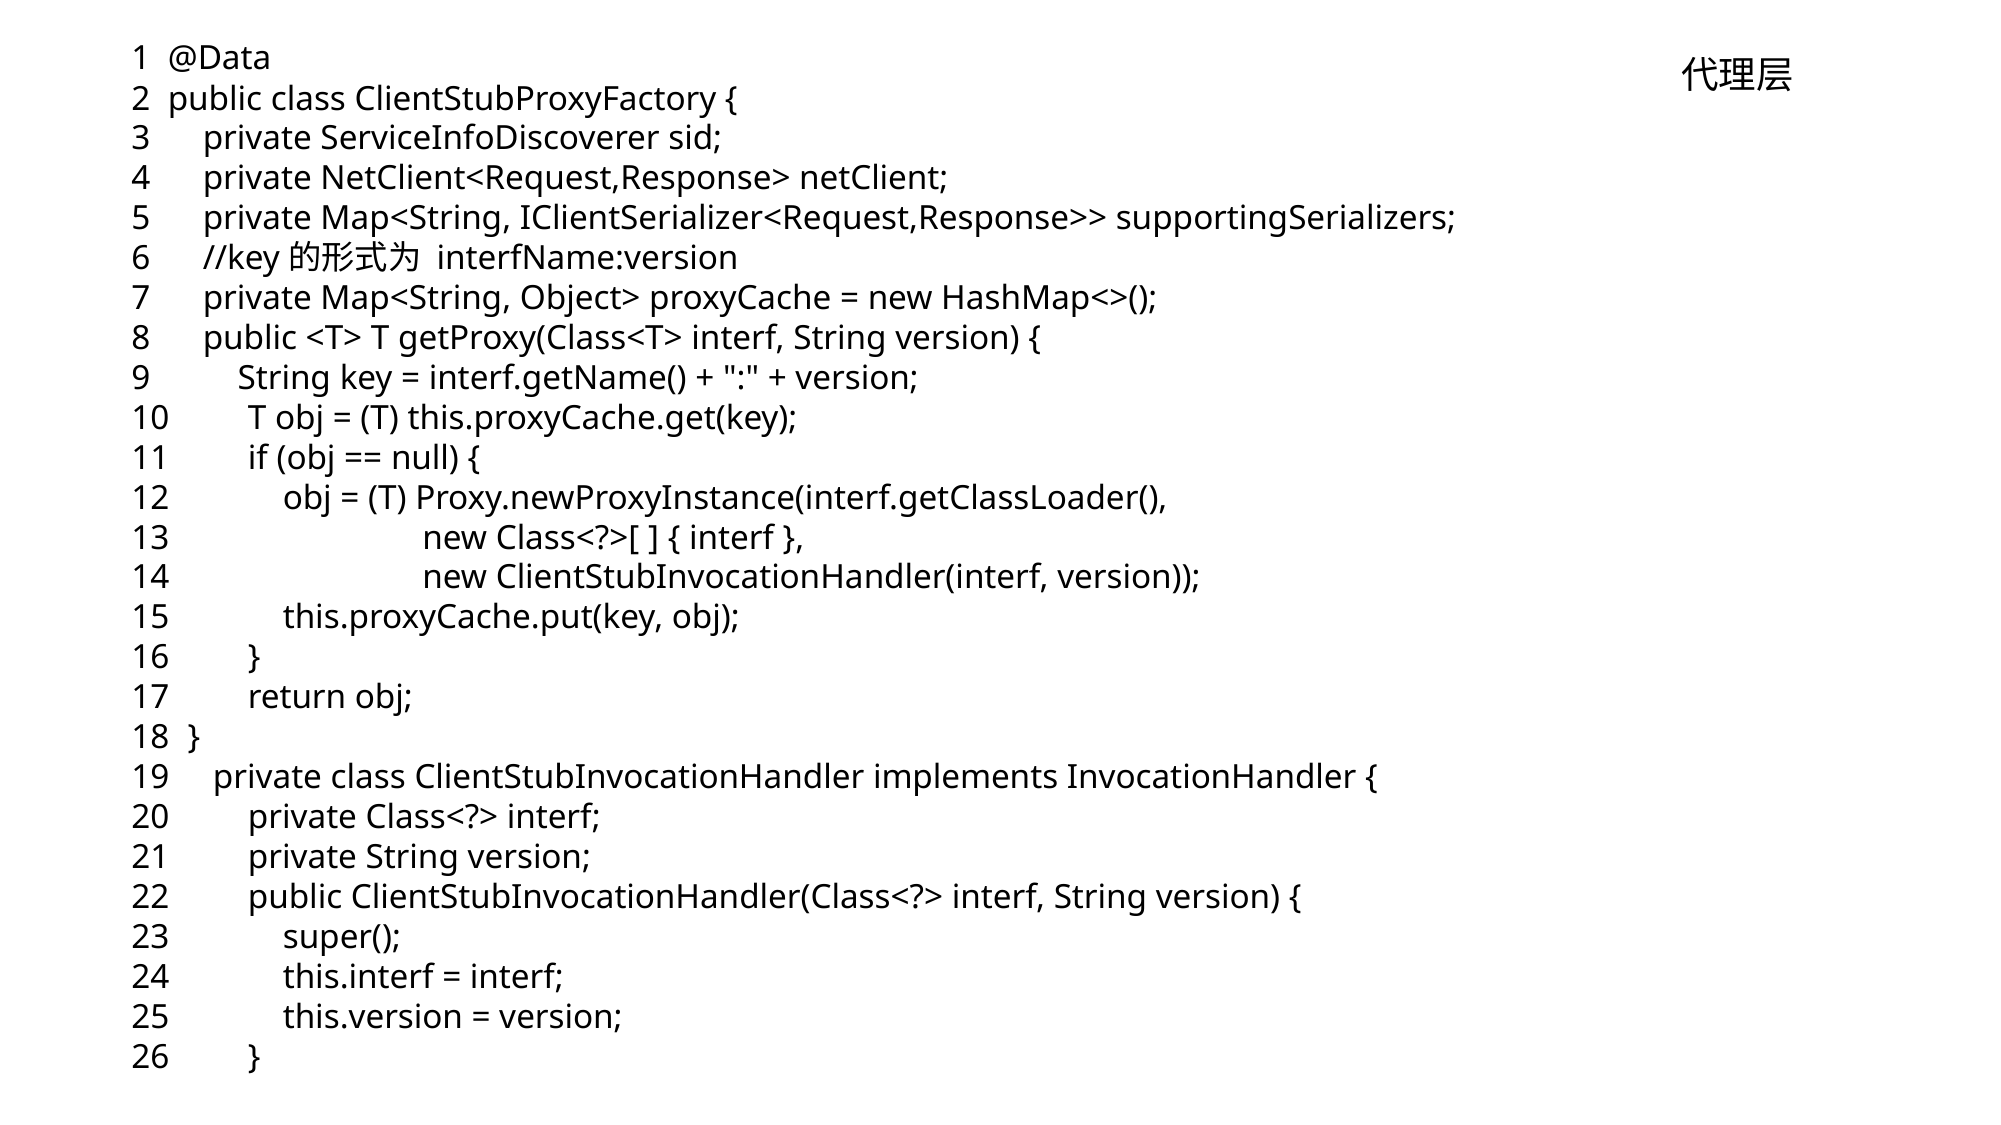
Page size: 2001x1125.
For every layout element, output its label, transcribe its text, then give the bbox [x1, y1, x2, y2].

text_box 1 @Data 2 public class ClientStubProxyFactory { 3 private ServiceInfoDiscoverer sid; 4 private NetClient<Request,Response> netClient; 5 private Map<String, IClientSerializer<Request,Response>> supportingSerializers; 6 //key的形式为 interfName:version 7 private Map<String, Object> proxyCache = new HashMap<>(); 8 public <T> T getProxy(Class<T> interf, String version) { 9 String key = interf.getName() + ":" + version; 10 T obj = (T) this.proxyCache.get(key); 11 if (obj == null) { 12 obj = (T) Proxy.newProxyInstance(interf.getClassLoader(), 13 new Class<?>[ ] { interf }, 14 new ClientStubInvocationHandler(interf, version)); 15 this.proxyCache.put(key, obj); 16 } 17 return obj; } 19 private class ClientStubInvocationHandler implements InvocationHandler { 20 private Class<?> interf; 21 private String version; 22 public ClientStubInvocationHandler(Class<?> interf, String version) { 23 super(); 24 this.interf = interf; 25 this.version = version; 26 } [116, 29, 1568, 1083]
text_box 代理层 [1666, 43, 1809, 103]
